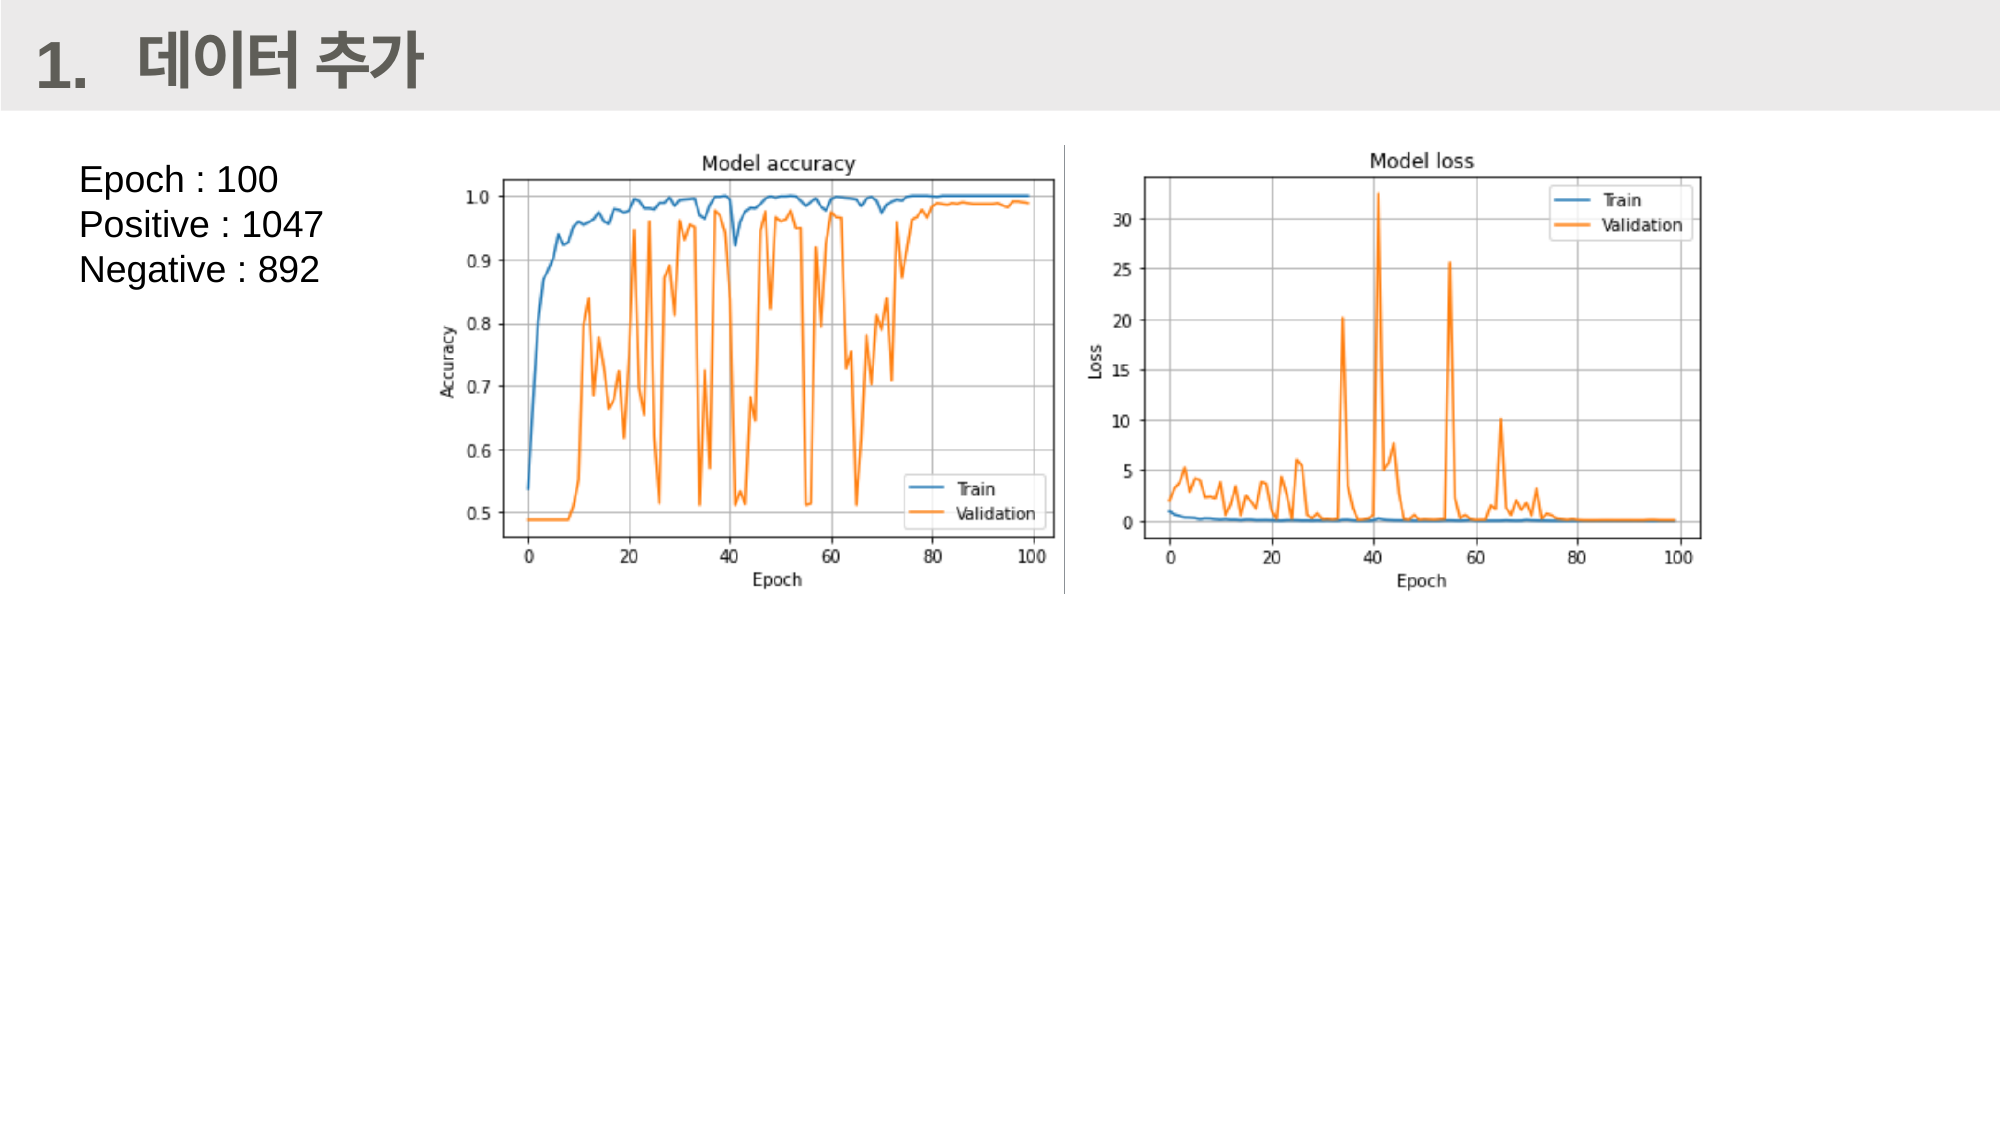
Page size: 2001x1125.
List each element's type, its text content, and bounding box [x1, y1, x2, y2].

picture [1082, 145, 1705, 593]
text_box [0, 0, 2000, 112]
text_box 데이터 추가 [122, 13, 442, 104]
text_box Epoch : 100 Positive : 1047 Negative : 892 [64, 148, 340, 298]
text_box 1. [19, 14, 106, 110]
picture [438, 145, 1065, 594]
